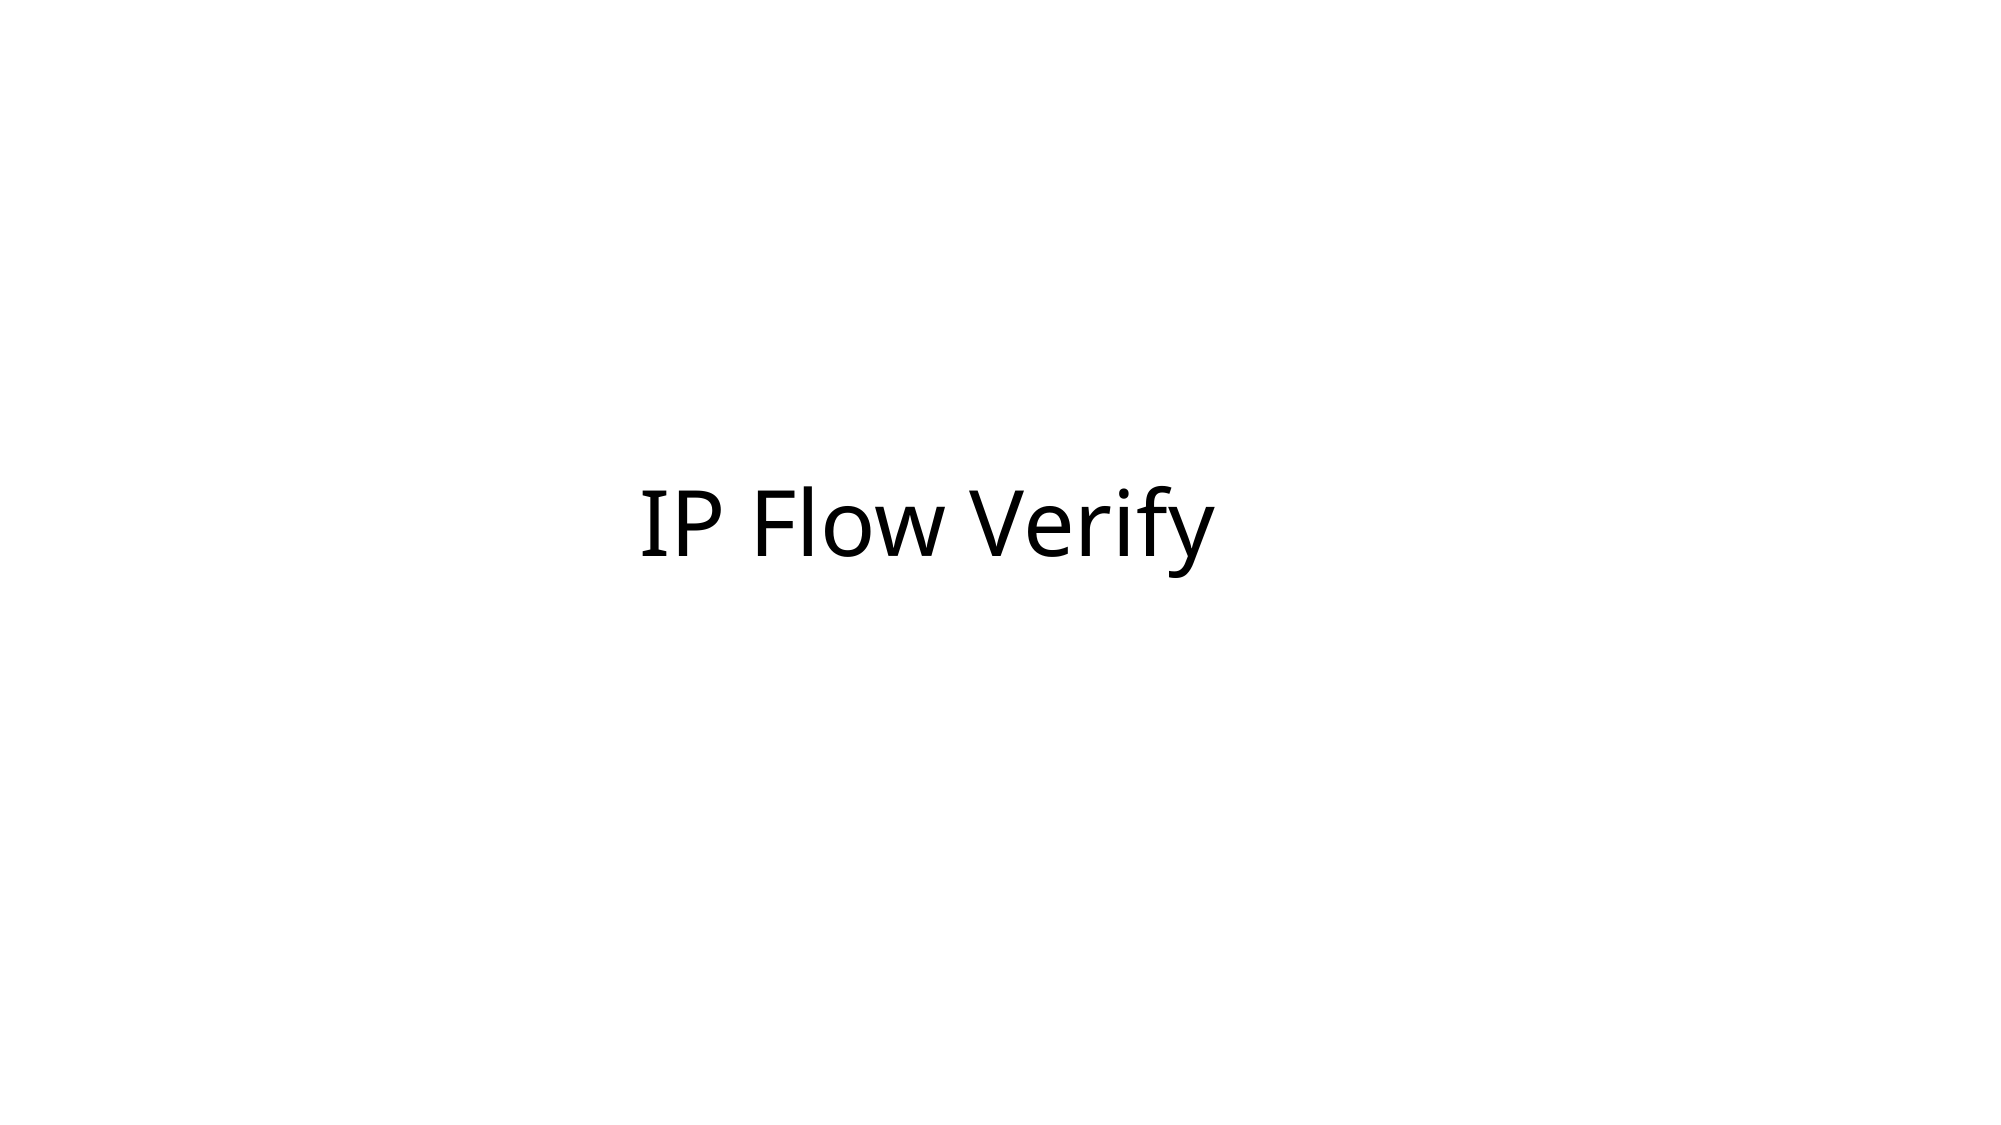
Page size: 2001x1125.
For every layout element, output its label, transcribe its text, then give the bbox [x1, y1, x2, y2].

text_box IP Flow Verify [430, 417, 1425, 635]
